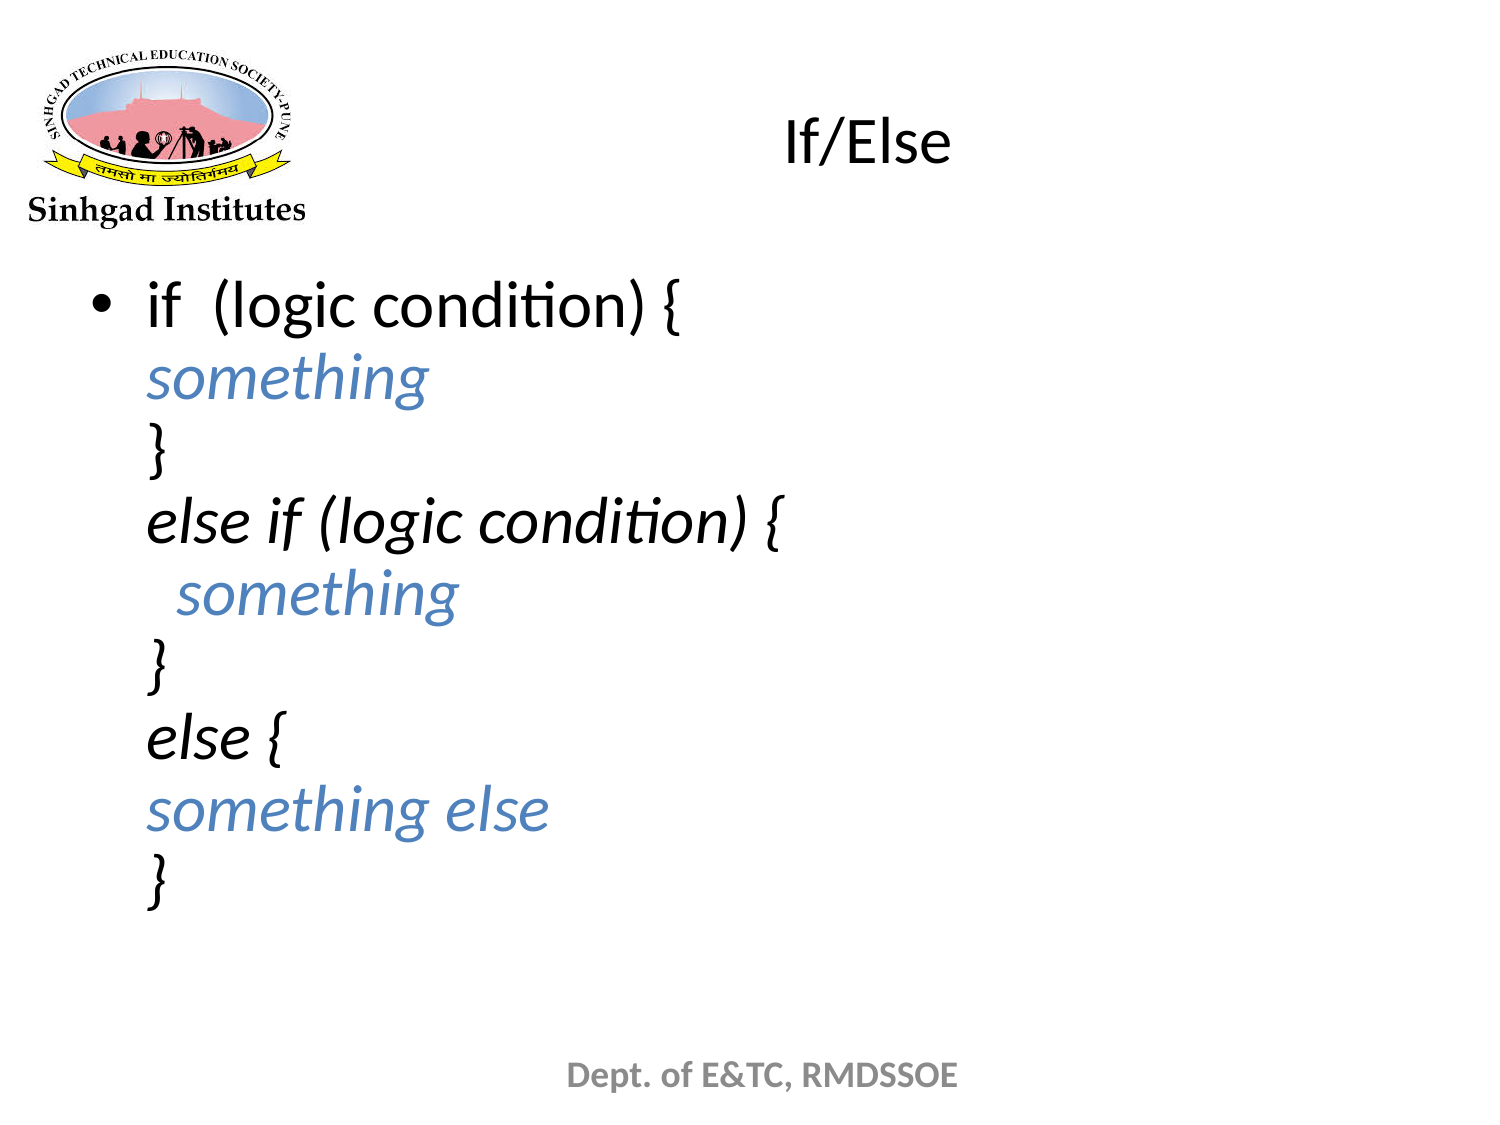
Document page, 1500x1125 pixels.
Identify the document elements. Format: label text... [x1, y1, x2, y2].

list if (logic condition) { something } else if (logic condition) { something } else { something else } [75, 262, 1425, 1005]
title If/Else [312, 42, 1424, 231]
picture [29, 50, 305, 229]
footer Dept. of E&TC, RMDSSOE [62, 1042, 1463, 1103]
